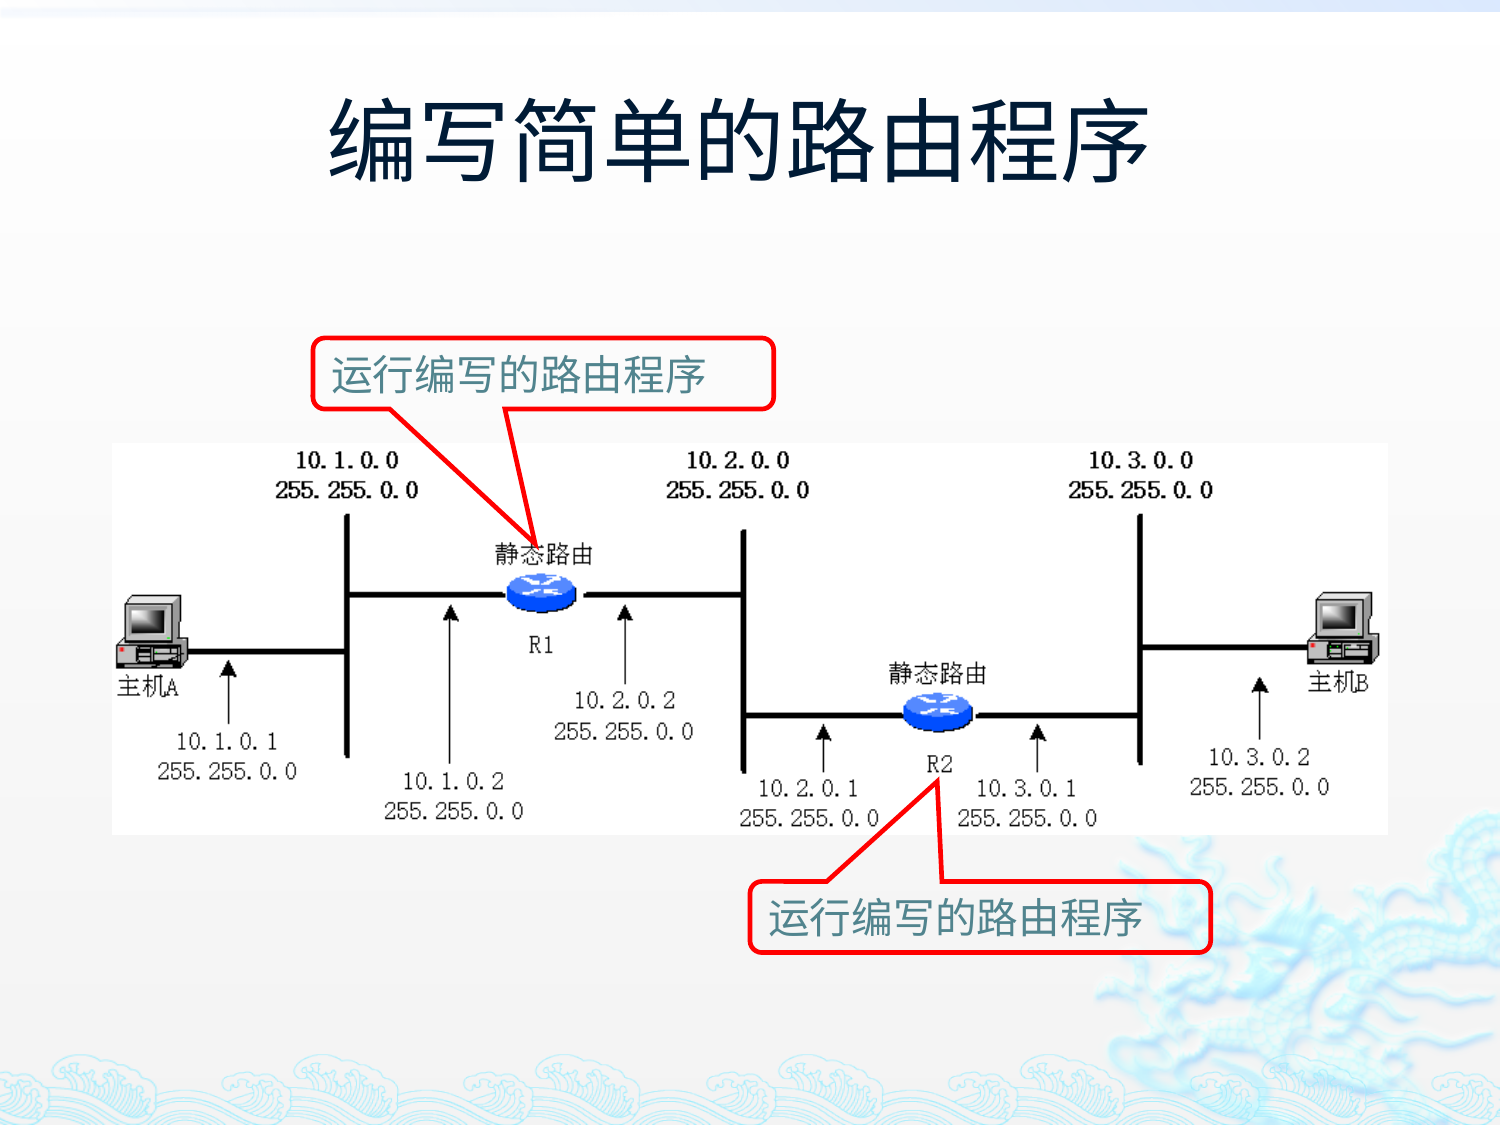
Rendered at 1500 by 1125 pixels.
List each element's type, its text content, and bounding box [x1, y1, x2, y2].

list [111, 443, 1388, 836]
title 编写简单的路由程序 [75, 45, 1425, 233]
text_box 运行编写的路由程序 [749, 836, 1211, 953]
text_box 运行编写的路由程序 [312, 337, 774, 443]
